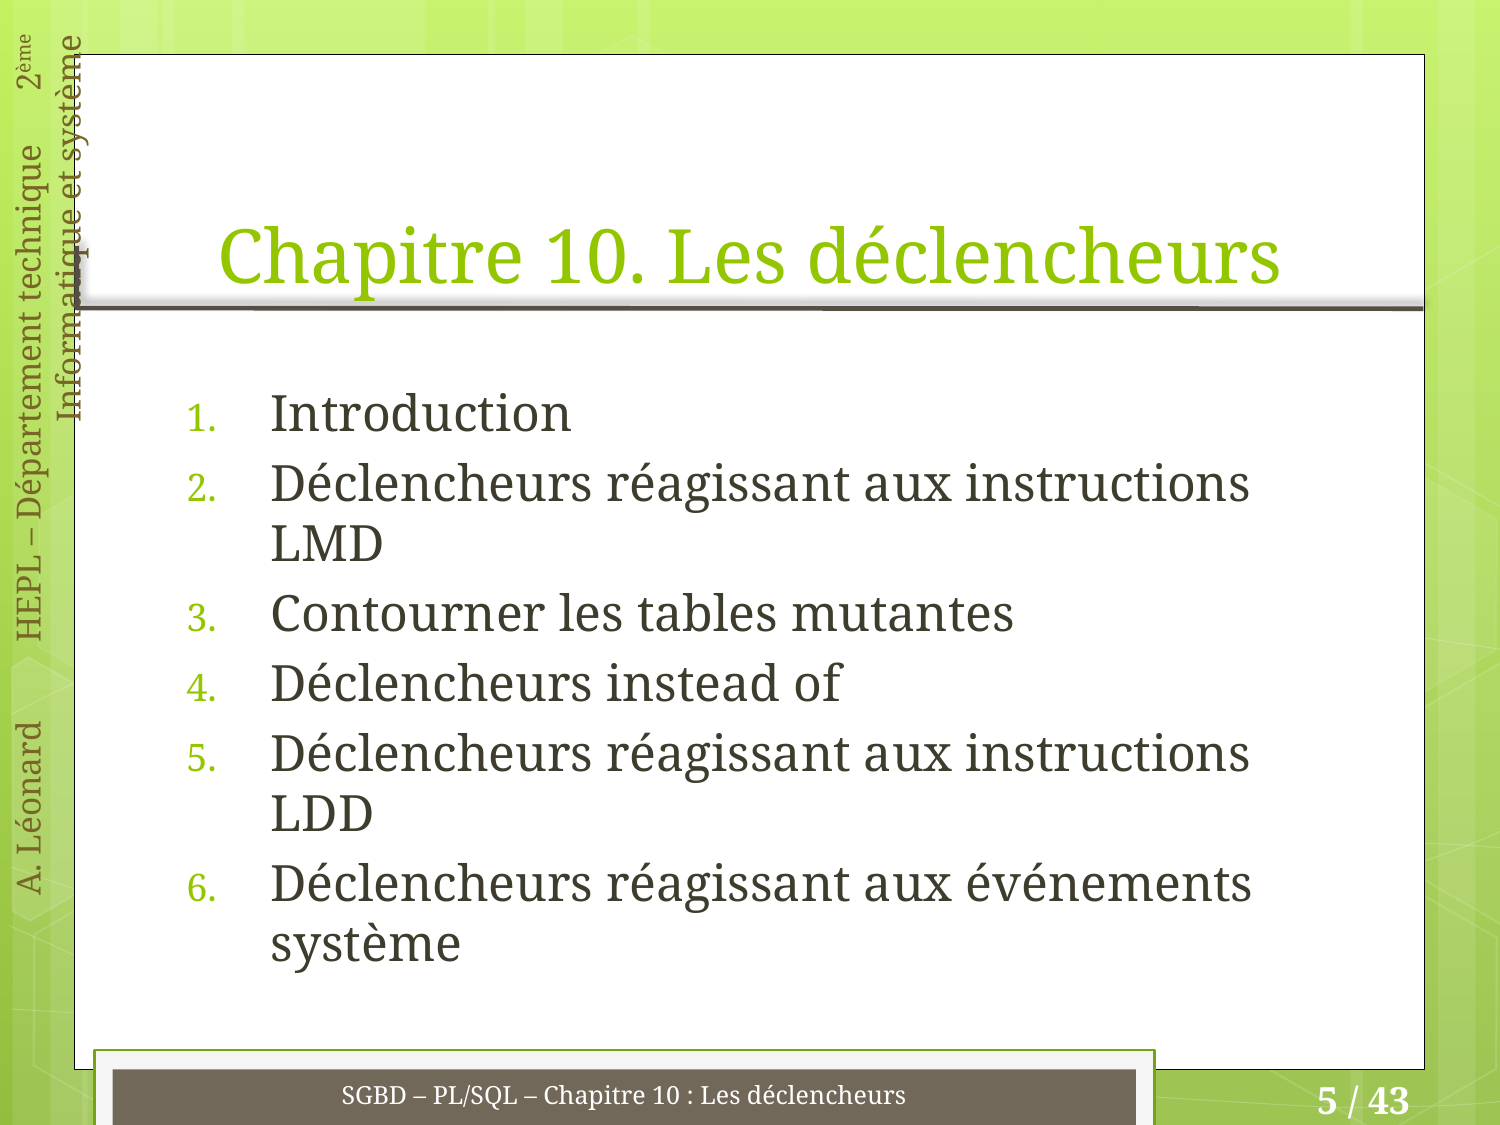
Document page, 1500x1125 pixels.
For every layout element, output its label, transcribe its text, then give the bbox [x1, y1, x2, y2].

list Introduction Déclencheurs réagissant aux instructions LMD Contourner les tables mutantes Déclencheurs instead of Déclencheurs réagissant aux instructions LDD Déclencheurs réagissant aux événements système [171, 336, 1323, 1016]
title Chapitre 10. Les déclencheurs [76, 118, 1425, 306]
footer SGBD – PL/SQL – Chapitre 10 : Les déclencheurs [112, 1067, 1136, 1125]
